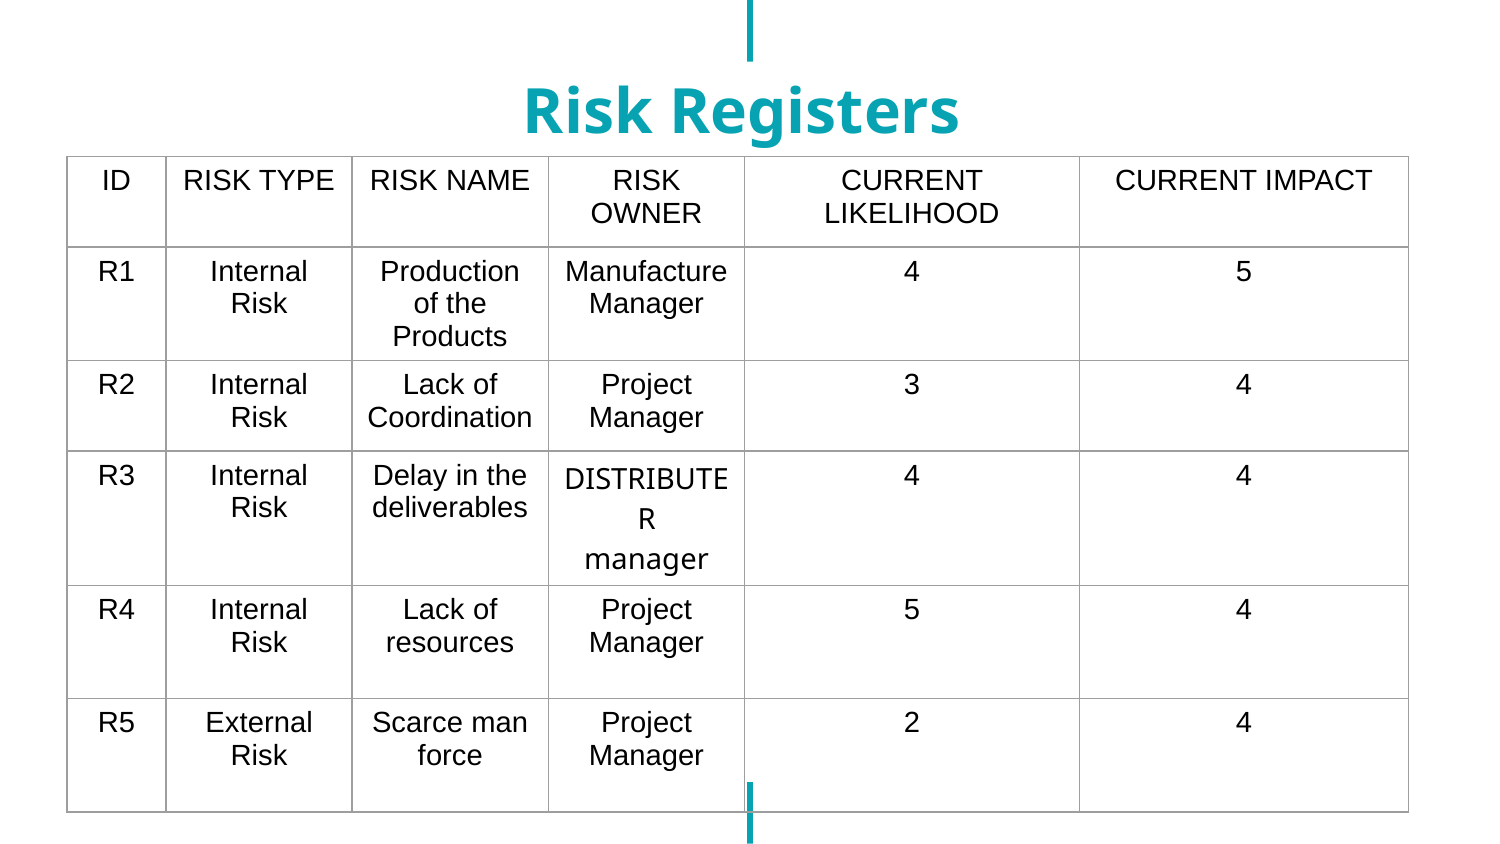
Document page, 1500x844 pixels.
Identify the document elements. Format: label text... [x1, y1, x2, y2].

table_cell Internal Risk [167, 586, 351, 698]
table_header RISK OWNER [549, 157, 744, 246]
table_cell R5 [68, 699, 165, 811]
table_cell Project Manager [549, 699, 744, 811]
table_cell Internal Risk [167, 361, 351, 450]
table_cell Manufacture Manager [549, 248, 744, 360]
table_header CURRENT LIKELIHOOD [745, 157, 1079, 246]
table_cell 4 [1080, 361, 1408, 450]
table_cell R4 [68, 586, 165, 698]
table_cell 4 [1080, 452, 1408, 585]
title Risk Registers [143, 56, 1357, 155]
table_cell Project Manager [549, 361, 744, 450]
table_cell Internal Risk [167, 248, 351, 360]
table_cell Lack of Coordination [353, 361, 548, 450]
table_header RISK NAME [353, 157, 548, 246]
table_cell Scarce man force [353, 699, 548, 811]
table_header CURRENT IMPACT [1080, 157, 1408, 246]
table_cell 4 [745, 248, 1079, 360]
table_header RISK TYPE [167, 157, 351, 246]
table_cell 4 [745, 452, 1079, 585]
table_cell 5 [745, 586, 1079, 698]
table_cell R3 [68, 452, 165, 585]
table_cell DISTRIBUTER manager [549, 452, 744, 585]
table_cell 3 [745, 361, 1079, 450]
table_cell 4 [1080, 586, 1408, 698]
table_cell Internal Risk [167, 452, 351, 585]
table_cell R1 [68, 248, 165, 360]
table_cell R2 [68, 361, 165, 450]
table_cell Lack of resources [353, 586, 548, 698]
table_cell 2 [745, 699, 1079, 811]
table_header ID [68, 157, 165, 246]
table_cell 5 [1080, 248, 1408, 360]
table_cell Delay in the deliverables [353, 452, 548, 585]
table_cell 4 [1080, 699, 1408, 811]
table_cell Production of the Products [353, 248, 548, 360]
table_cell Project Manager [549, 586, 744, 698]
table_cell External Risk [167, 699, 351, 811]
